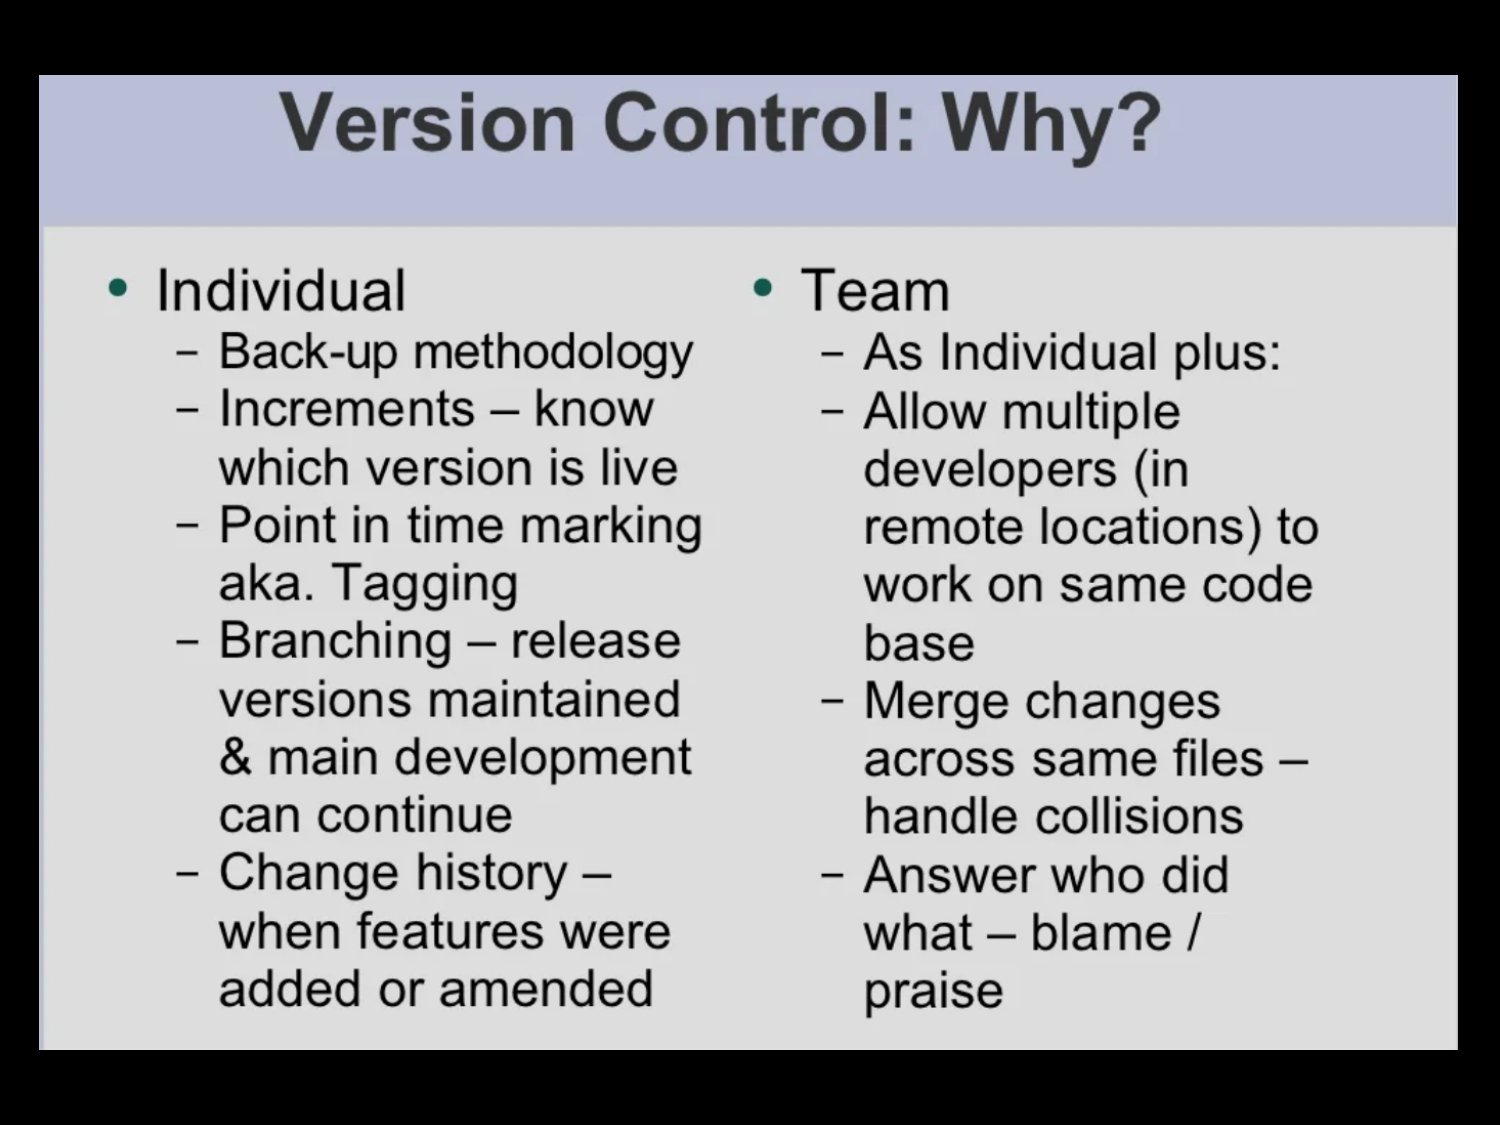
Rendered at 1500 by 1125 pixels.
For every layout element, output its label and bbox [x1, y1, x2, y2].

list [38, 75, 1461, 1050]
